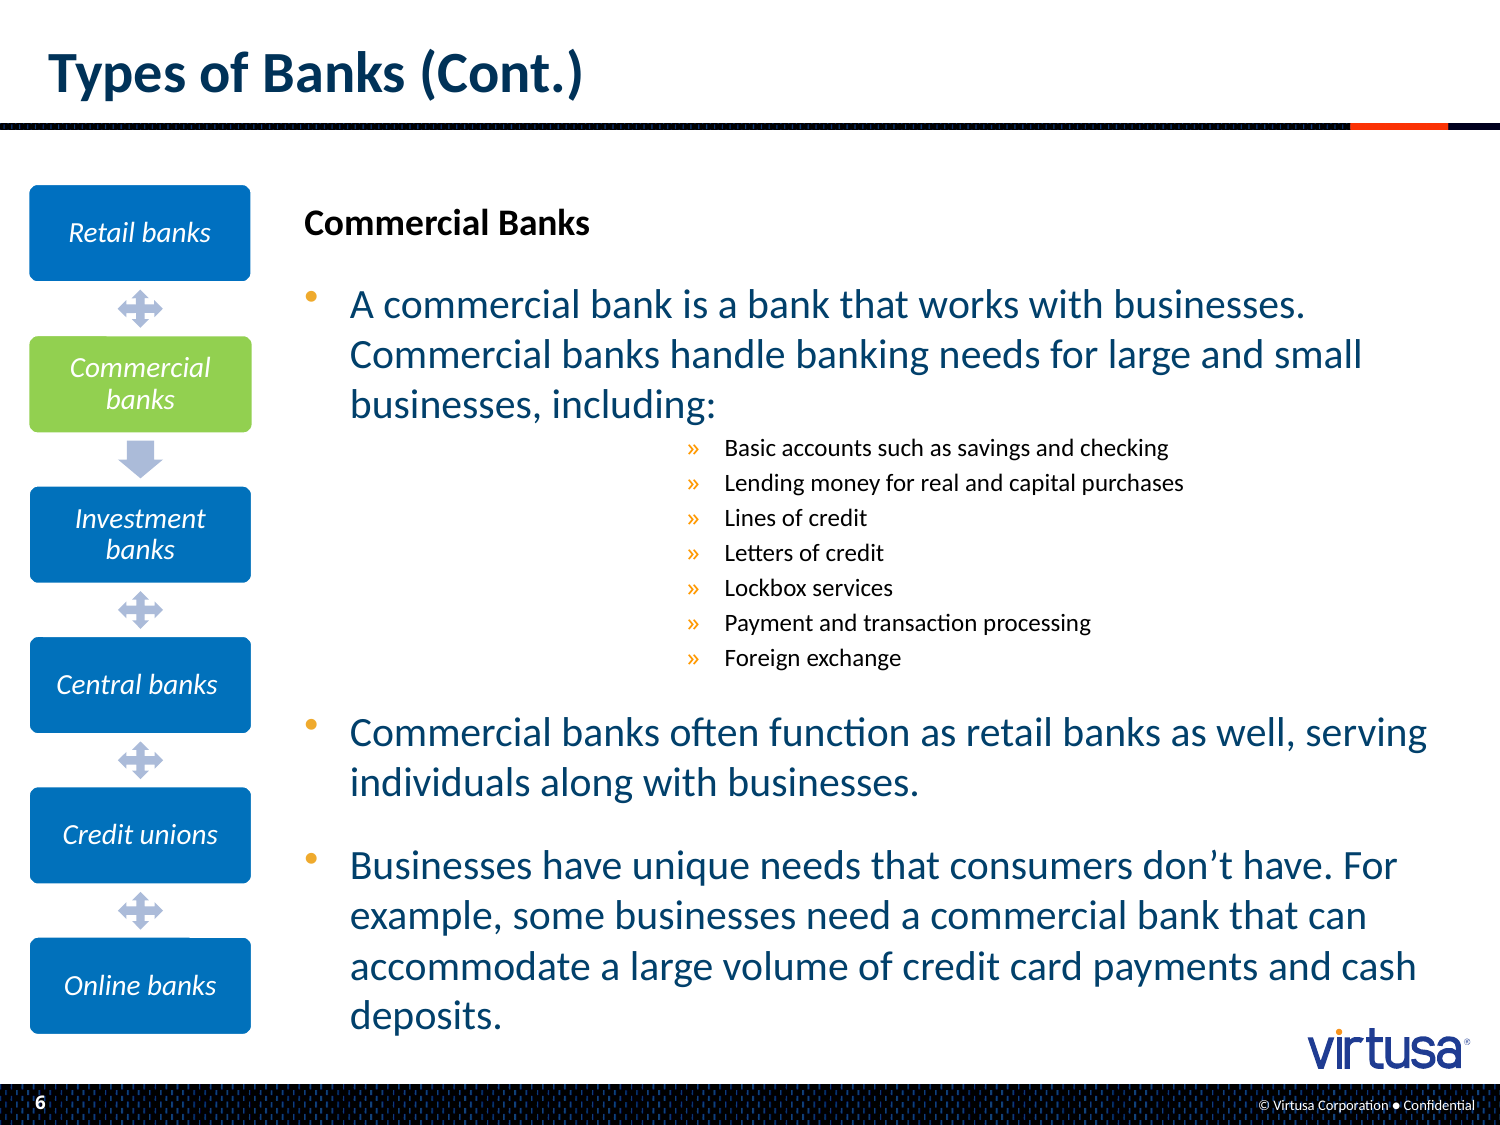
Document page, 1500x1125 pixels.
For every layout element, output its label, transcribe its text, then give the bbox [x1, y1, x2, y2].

picture [0, 1084, 304, 1125]
picture [1454, 1084, 1500, 1125]
list Commercial Banks A commercial bank is a bank that works with businesses. Commercial banks handle banking needs for large and small businesses, including: Basic accounts such as savings and checking Lending money for real and capital purchases Lines of credit Letters of credit Lockbox services Payment and transaction processing Foreign exchange Commercial banks often function as retail banks as well, serving individuals along with businesses. Businesses have unique needs that consumers don’t have. For example, some businesses need a commercial bank that can accommodate a large volume of credit card payments and cash deposits. [304, 198, 1454, 1125]
picture [0, 123, 1500, 130]
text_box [27, 182, 254, 1037]
title Types of Banks (Cont.) [48, 16, 1454, 105]
